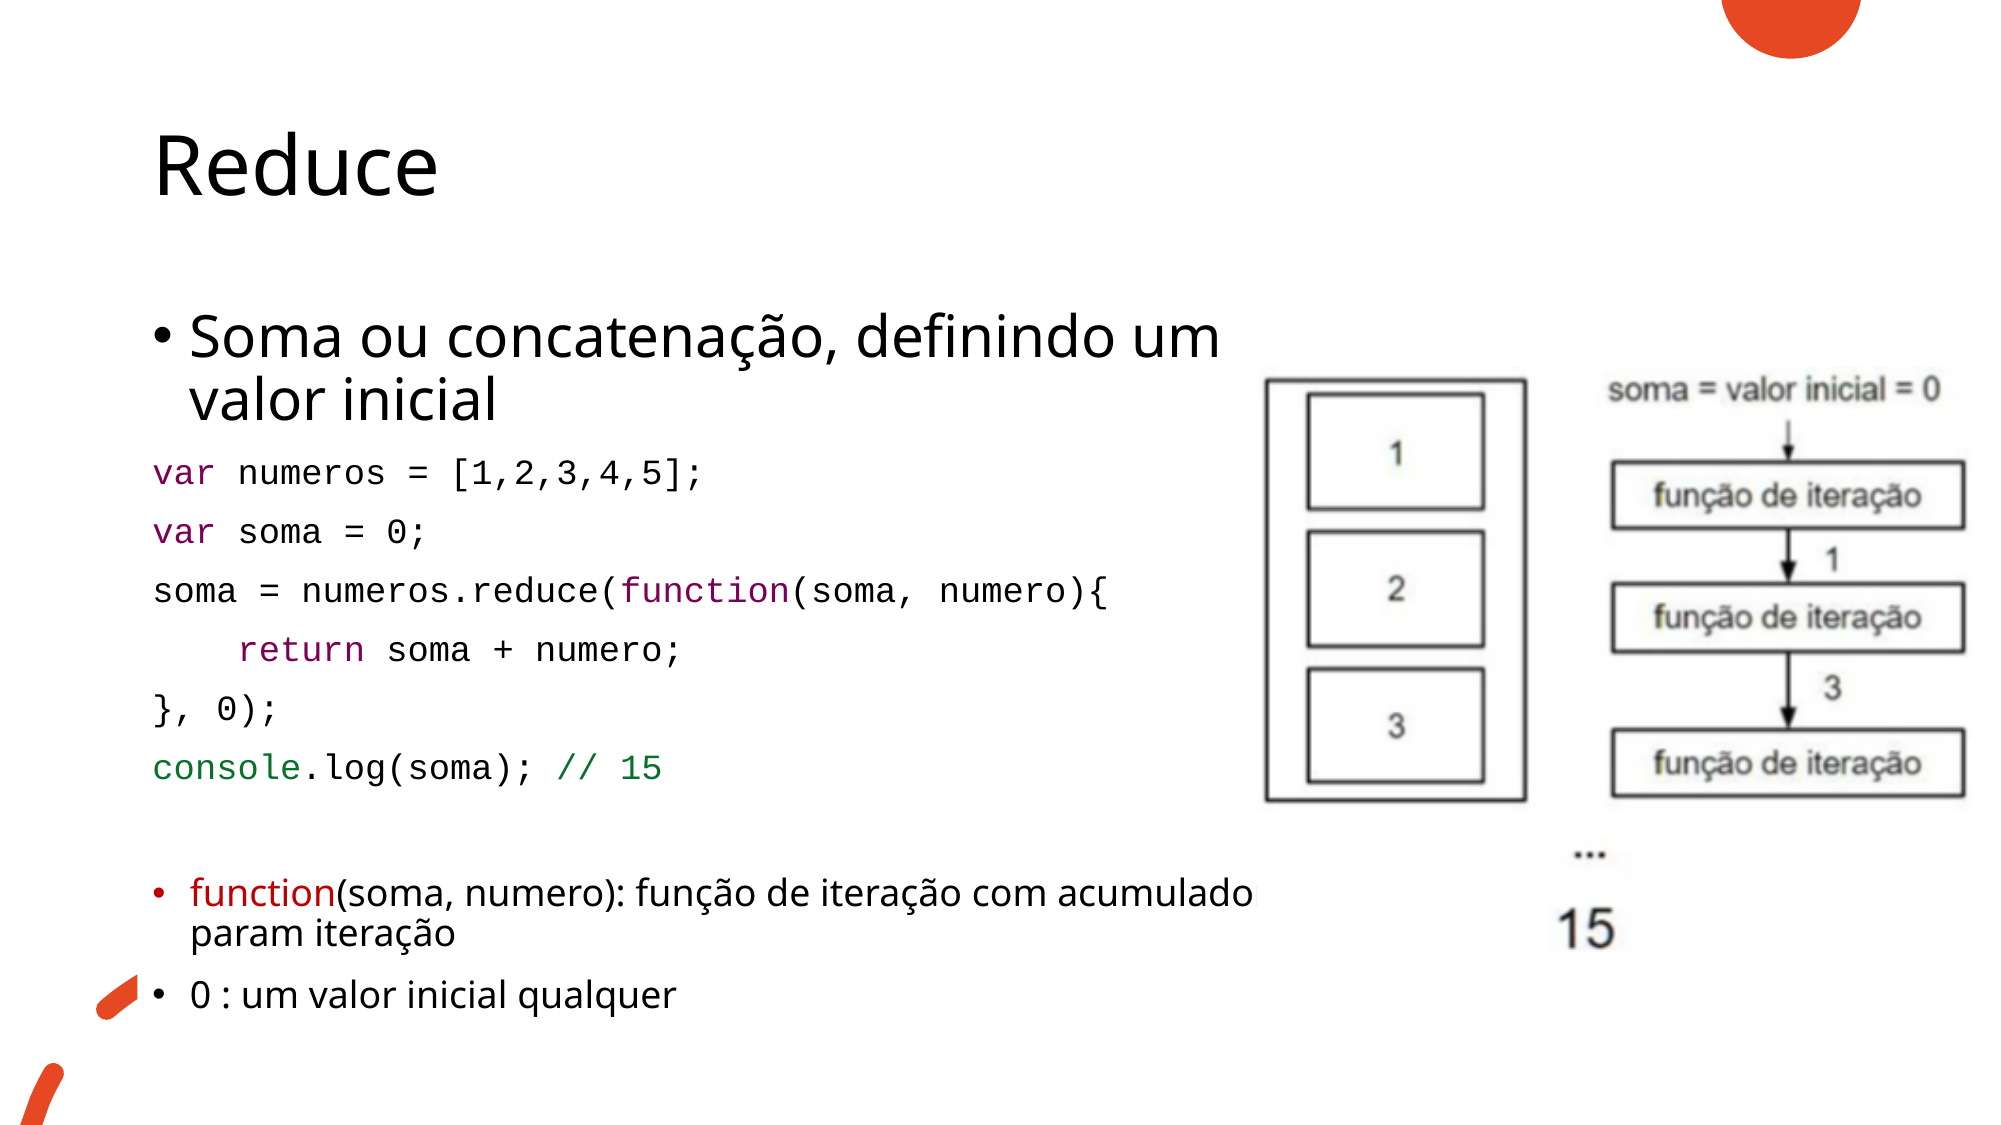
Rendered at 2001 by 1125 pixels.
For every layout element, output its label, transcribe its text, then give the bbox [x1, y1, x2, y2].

title Reduce [137, 59, 1863, 278]
list Soma ou concatenação, definindo um valor inicial var numeros = [1,2,3,4,5]; var soma = 0; soma = numeros.reduce(function(soma, numero){ return soma + numero; }, 0); console.log(soma); // 15 function(soma, numero): função de iteração com acumulador e param iteração 0 : um valor inicial qualquer [137, 299, 1341, 1084]
picture [1257, 366, 1977, 965]
